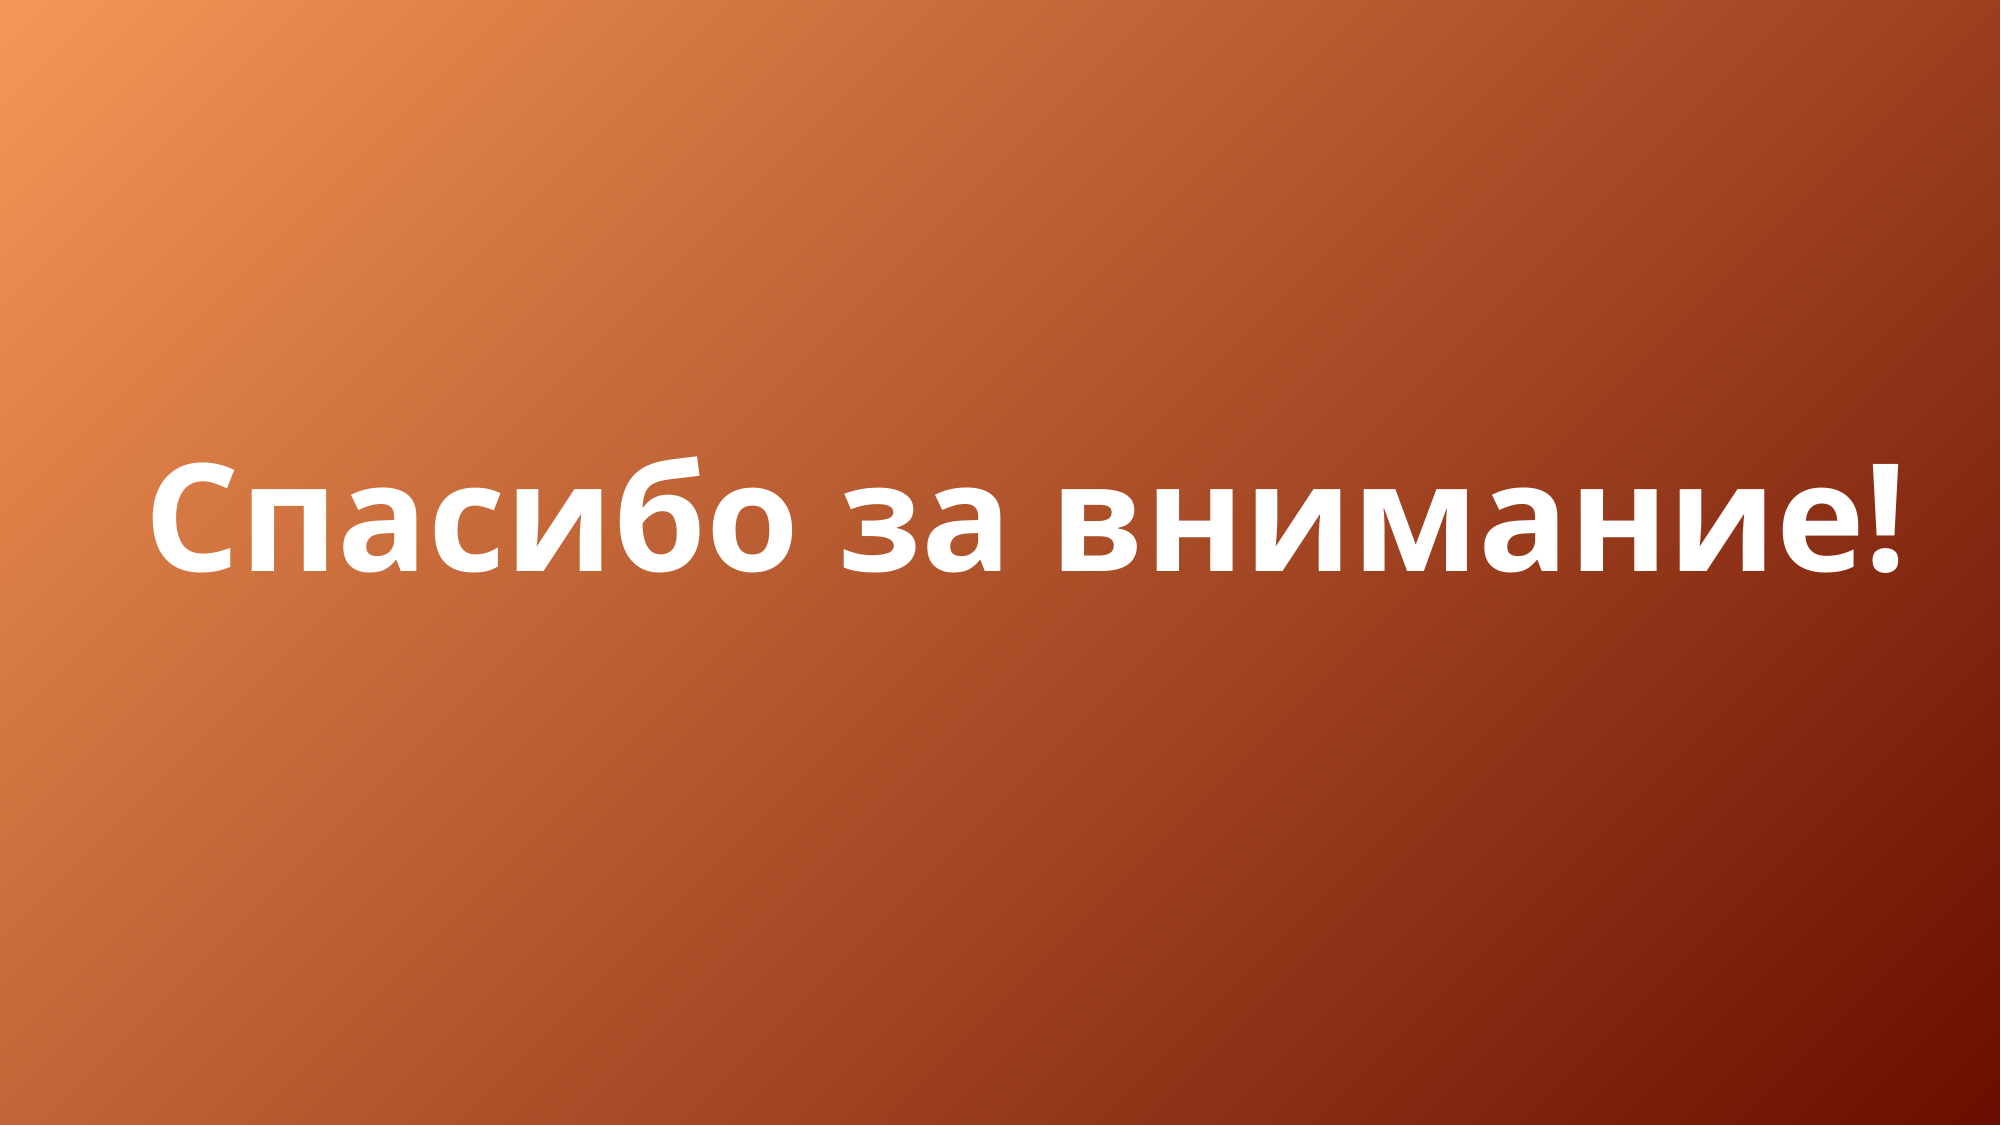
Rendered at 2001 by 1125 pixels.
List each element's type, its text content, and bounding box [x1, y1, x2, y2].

list Спасибо за внимание! [111, 434, 1942, 946]
